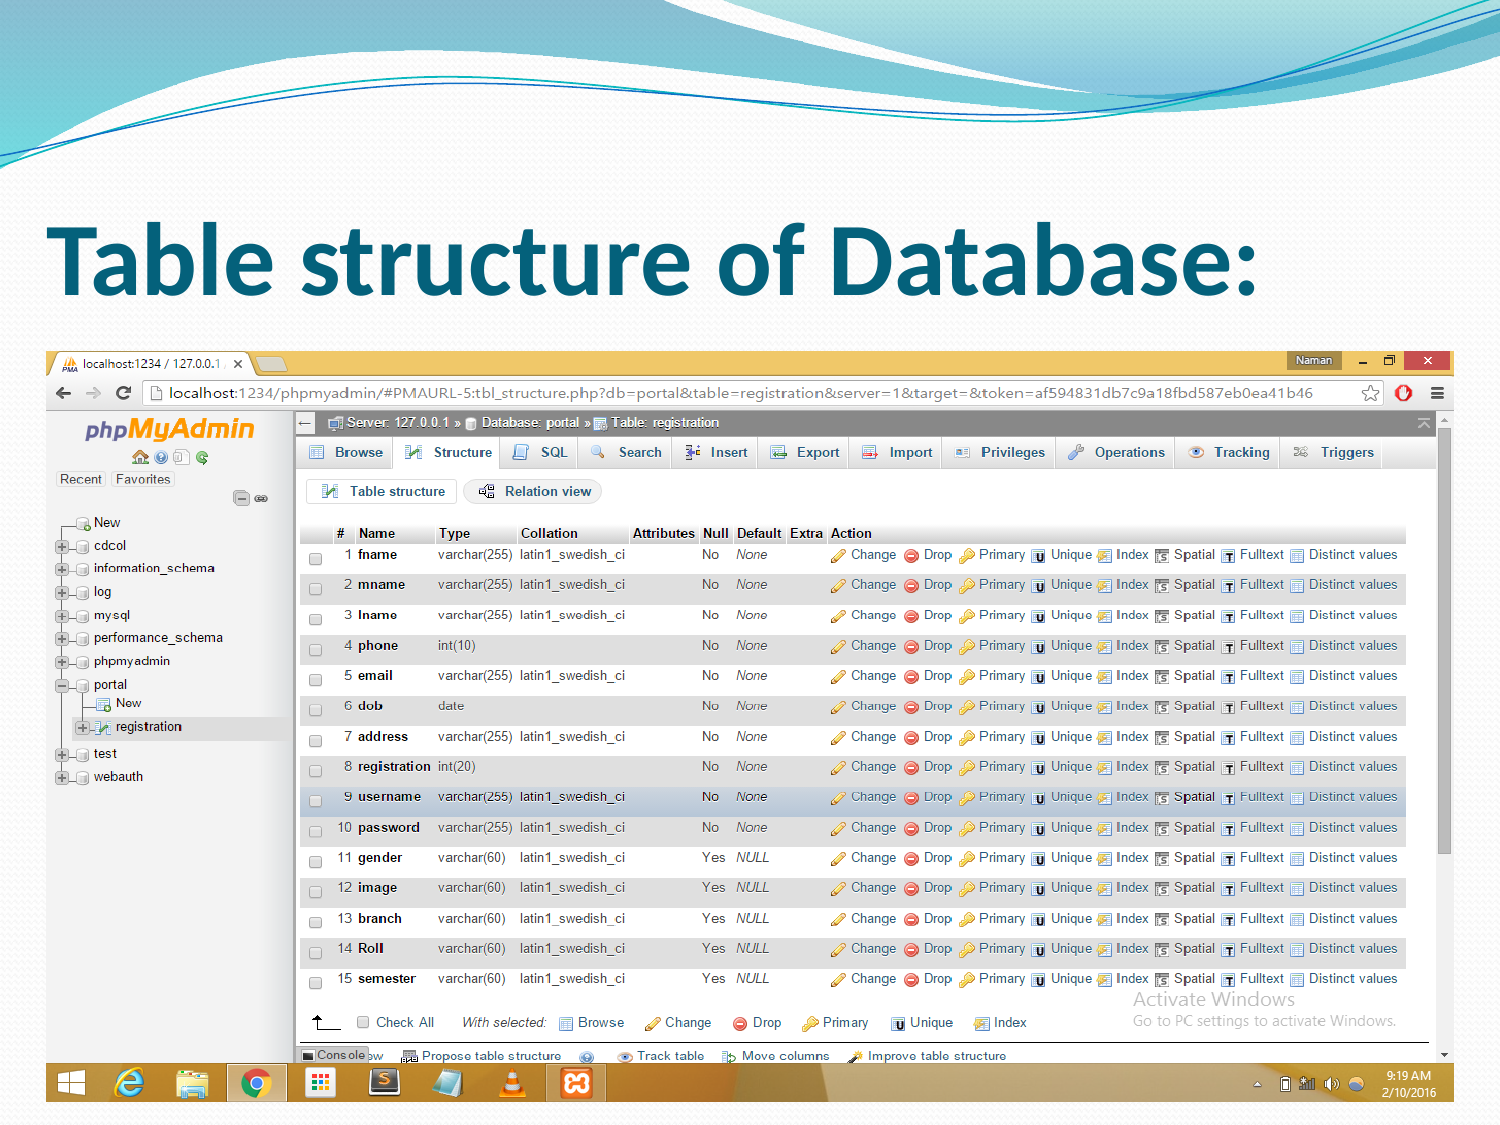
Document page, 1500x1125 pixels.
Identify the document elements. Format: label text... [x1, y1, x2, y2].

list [46, 351, 1454, 1102]
title Table structure of Database: [46, 128, 1442, 317]
